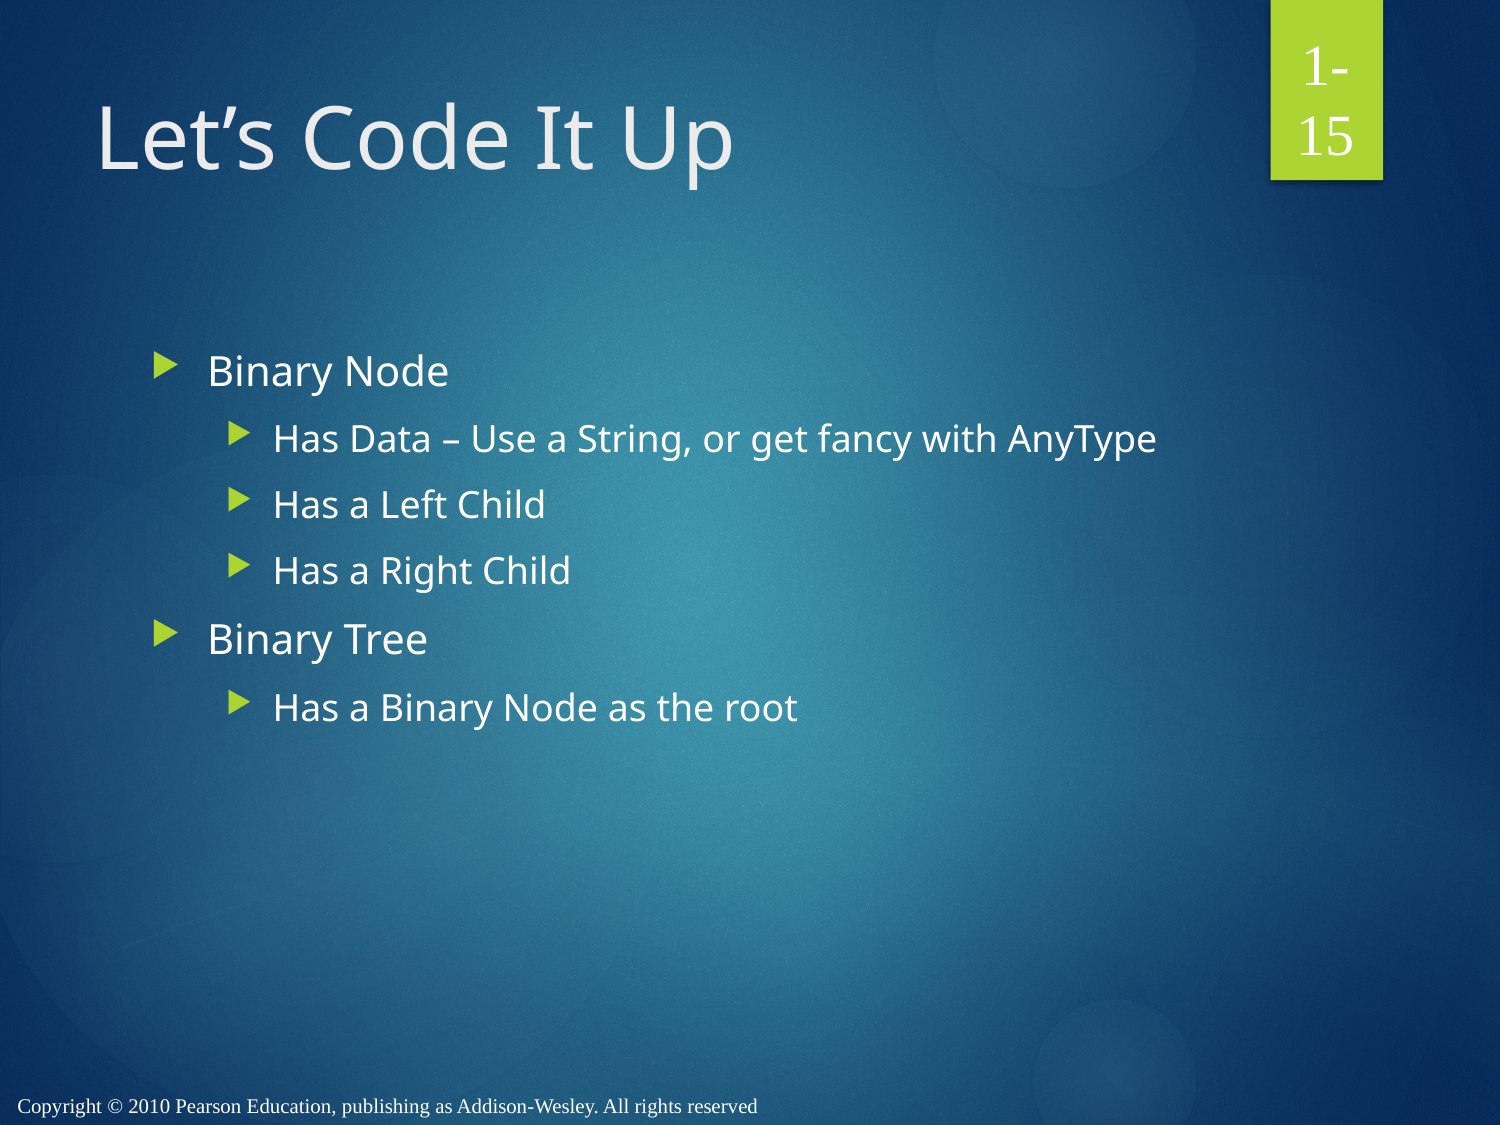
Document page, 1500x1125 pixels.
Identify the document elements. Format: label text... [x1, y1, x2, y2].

list Binary Node Has Data – Use a String, or get fancy with AnyType Has a Left Child Has a Right Child Binary Tree Has a Binary Node as the root [135, 336, 1237, 1025]
slide_number 1-15 [1273, 48, 1378, 175]
title Let’s Code It Up [79, 74, 1237, 304]
